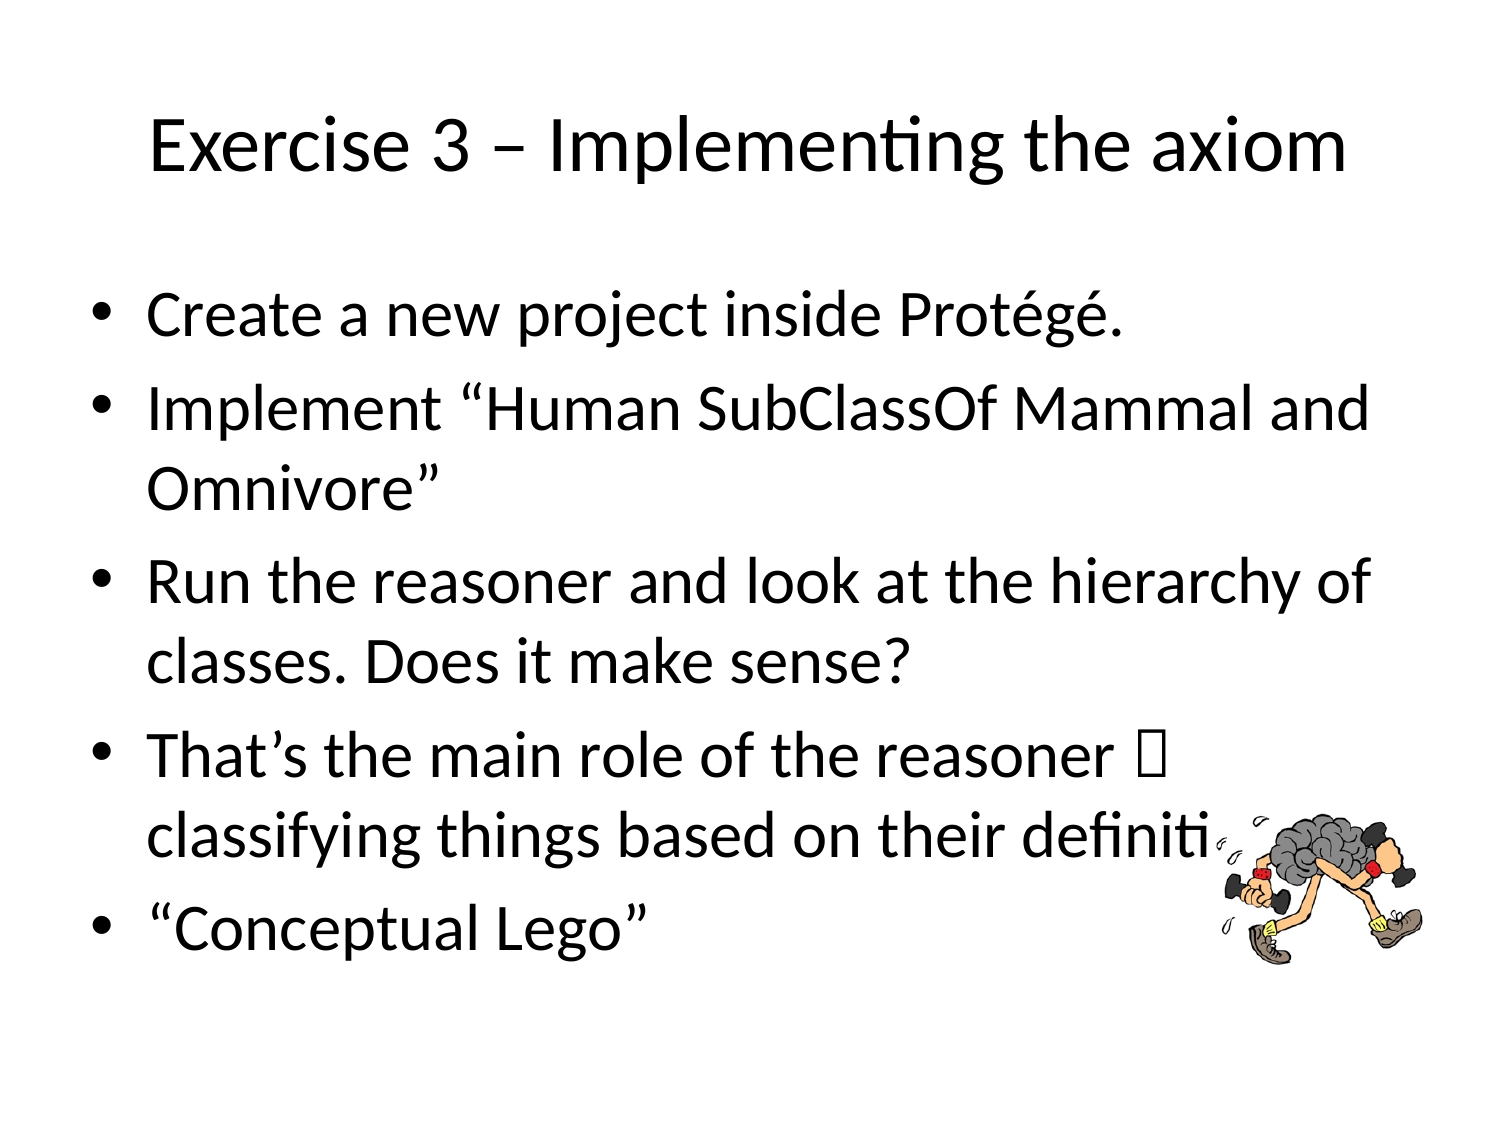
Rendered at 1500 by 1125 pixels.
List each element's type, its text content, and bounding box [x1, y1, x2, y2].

picture [1212, 812, 1426, 966]
list Create a new project inside Protégé. Implement “Human SubClassOf Mammal and Omnivore” Run the reasoner and look at the hierarchy of classes. Does it make sense? That’s the main role of the reasoner  classifying things based on their definitions. “Conceptual Lego” [75, 262, 1425, 1075]
title Exercise 3 – Implementing the axiom [75, 45, 1425, 233]
